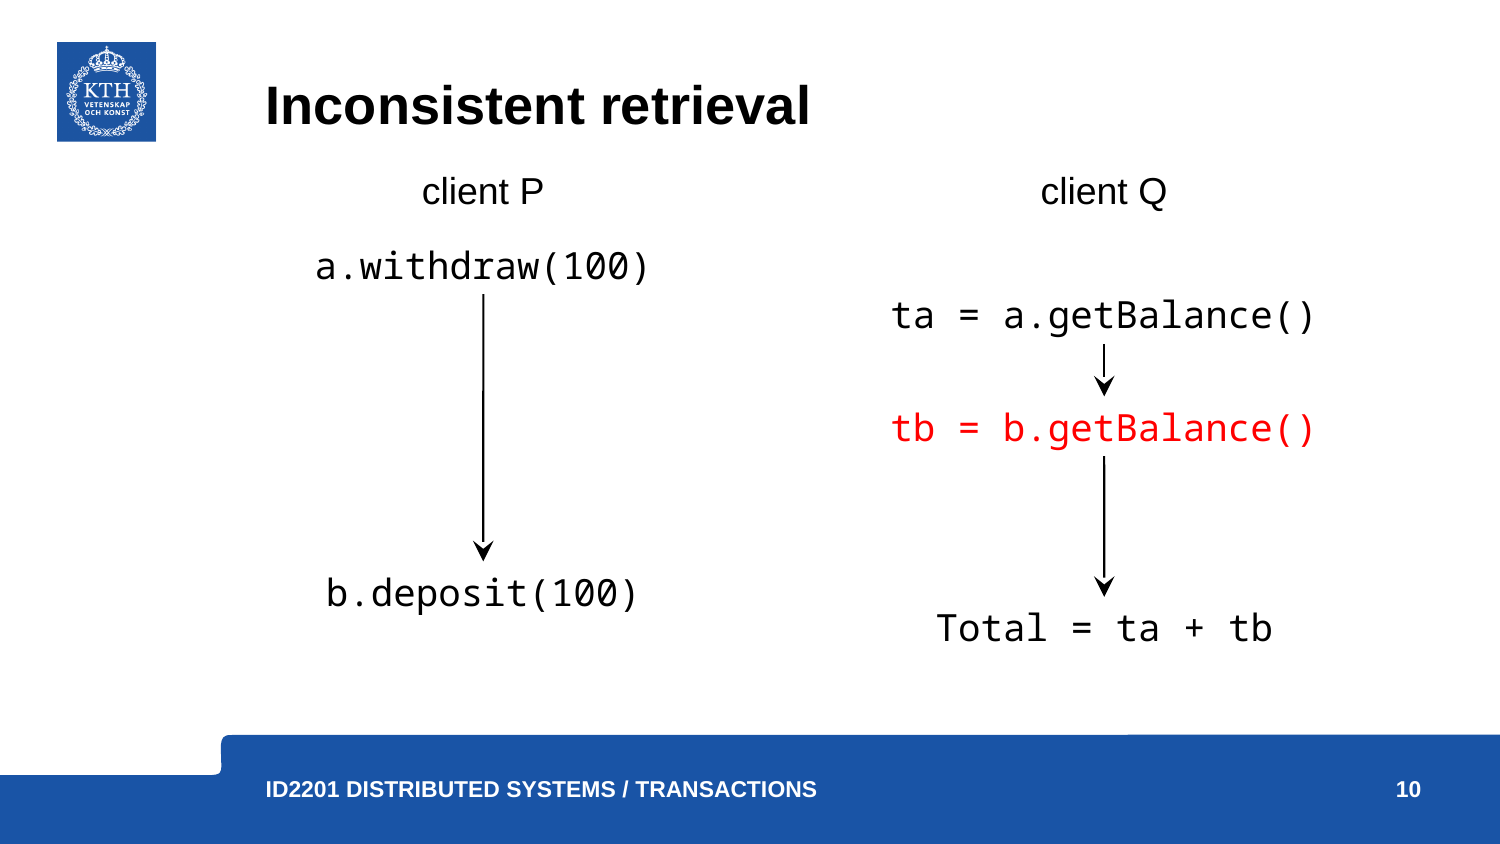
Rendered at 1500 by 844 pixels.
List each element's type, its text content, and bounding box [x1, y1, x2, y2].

text_box b.deposit(100) [310, 561, 656, 621]
text_box a.withdraw(100) [299, 234, 667, 295]
slide_number 10 [1340, 775, 1428, 820]
text_box Total = ta + tb [920, 596, 1288, 657]
text_box ta = a.getBalance() [875, 283, 1333, 344]
text_box client Q [1025, 159, 1183, 220]
text_box tb = b.getBalance() [875, 396, 1333, 457]
title Inconsistent retrieval [265, 53, 1404, 136]
footer ID2201 Distributed Systems / Transactions [265, 783, 1329, 828]
text_box client P [407, 159, 560, 220]
picture [57, 42, 157, 142]
